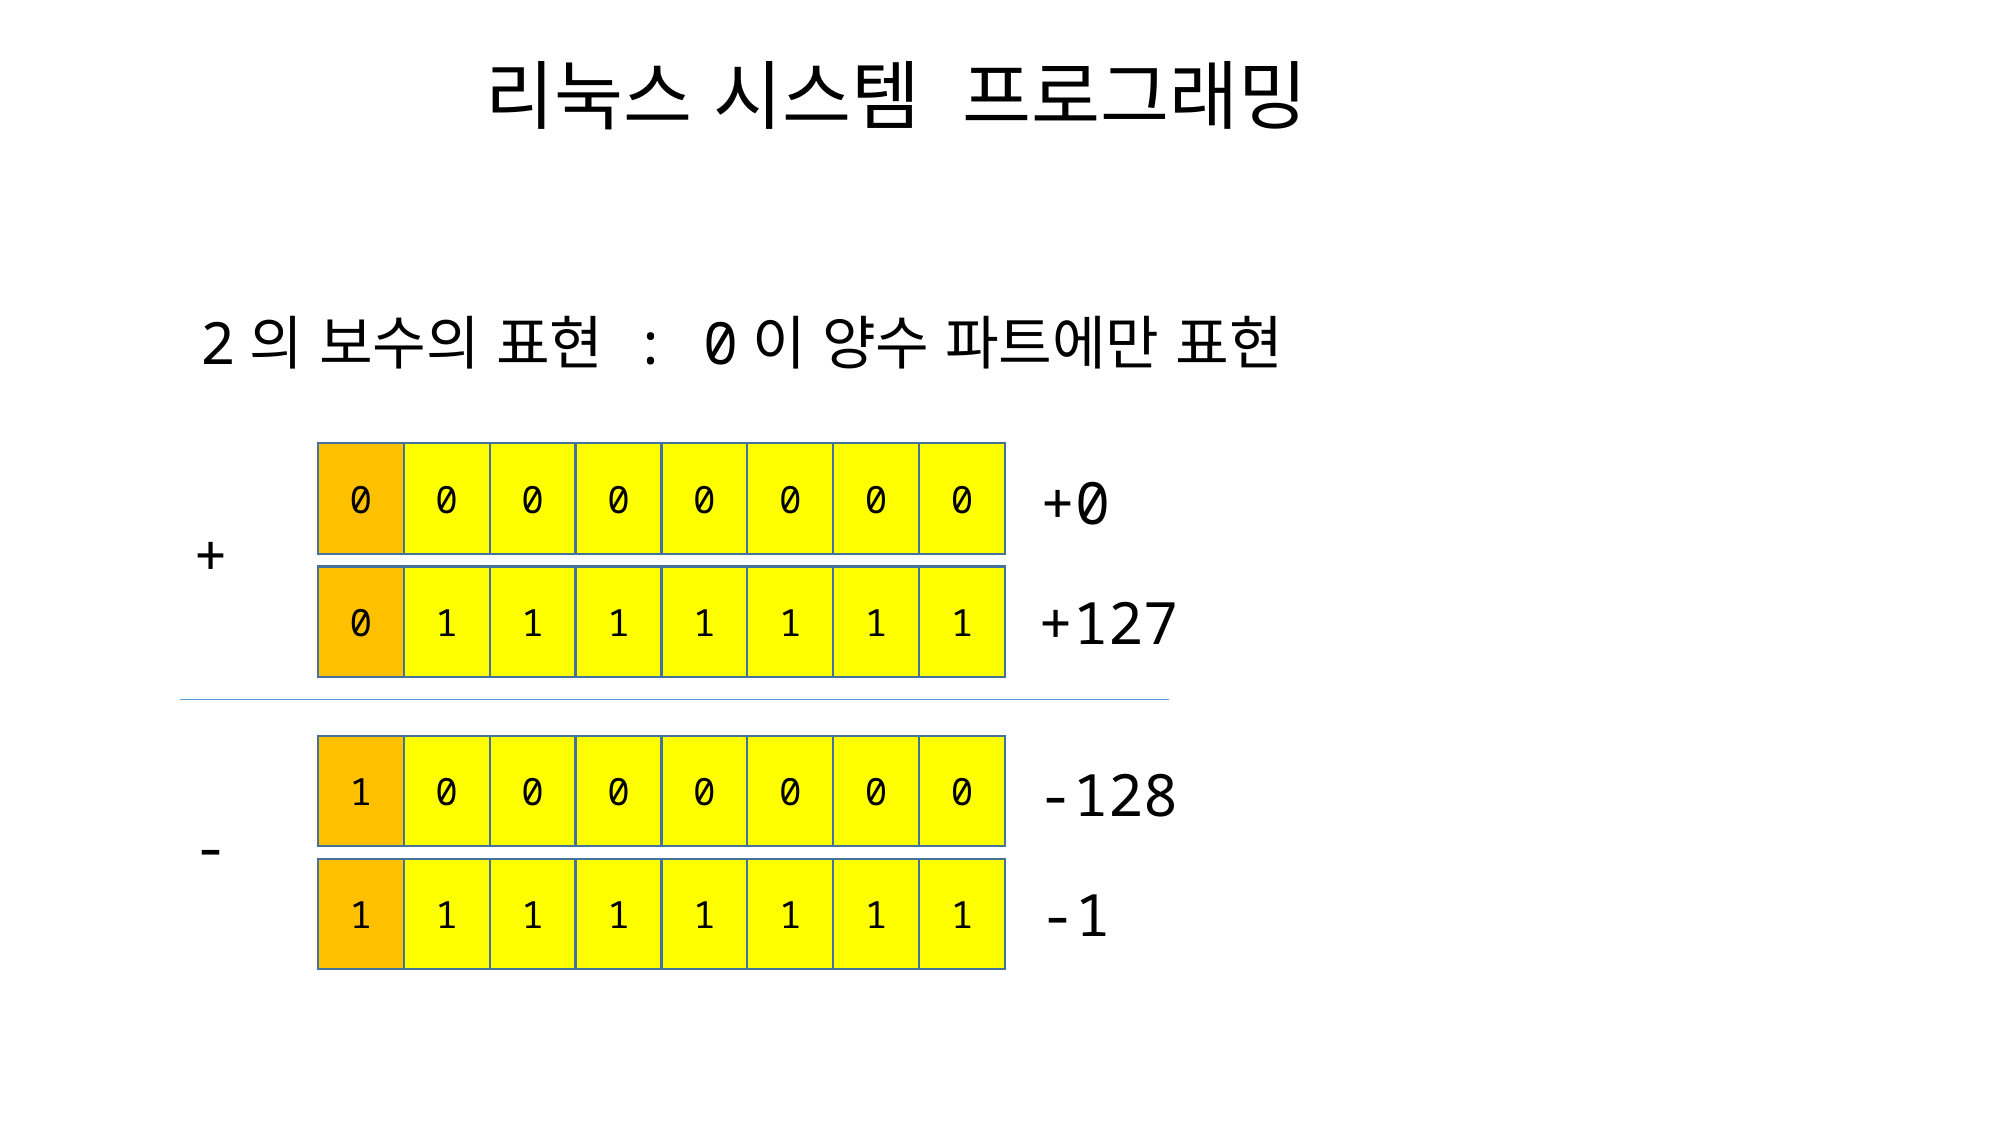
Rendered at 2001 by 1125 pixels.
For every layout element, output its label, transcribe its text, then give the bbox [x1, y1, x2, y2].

text_box 0 [832, 442, 918, 555]
text_box 1 [918, 565, 1006, 678]
text_box -1 [1026, 871, 1126, 956]
text_box 0 [489, 735, 575, 847]
text_box 0 [918, 442, 1006, 555]
text_box + [179, 511, 244, 596]
text_box 0 [489, 442, 575, 555]
text_box 1 [746, 858, 832, 970]
text_box 1 [660, 858, 746, 970]
text_box 0 [575, 442, 660, 555]
text_box 1 [403, 858, 489, 970]
text_box 0 [746, 735, 832, 847]
text_box 1 [575, 858, 660, 970]
text_box 0 [403, 442, 489, 555]
text_box 1 [489, 565, 575, 678]
text_box 0 [575, 735, 660, 847]
text_box 1 [575, 565, 660, 678]
text_box 0 [660, 735, 746, 847]
text_box 리눅스 시스템 프로그래밍 [471, 40, 1323, 146]
text_box 0 [317, 442, 403, 555]
text_box 1 [832, 858, 918, 970]
text_box 1 [660, 565, 746, 678]
text_box 0 [918, 735, 1006, 847]
text_box 1 [317, 735, 403, 847]
text_box 1 [403, 565, 489, 678]
text_box +127 [1023, 578, 1193, 664]
text_box 0 [832, 735, 918, 847]
text_box 0 [403, 735, 489, 847]
text_box +0 [1026, 458, 1126, 544]
text_box 1 [317, 858, 403, 970]
text_box 1 [918, 858, 1006, 970]
text_box 0 [317, 565, 403, 678]
text_box 1 [832, 565, 918, 678]
text_box 1 [489, 858, 575, 970]
text_box - [179, 803, 244, 888]
text_box 0 [746, 442, 832, 555]
text_box -128 [1023, 750, 1193, 836]
text_box 1 [746, 565, 832, 678]
text_box 2의 보수의 표현 : 0이 양수 파트에만 표현 [185, 298, 1298, 384]
text_box 0 [660, 442, 746, 555]
